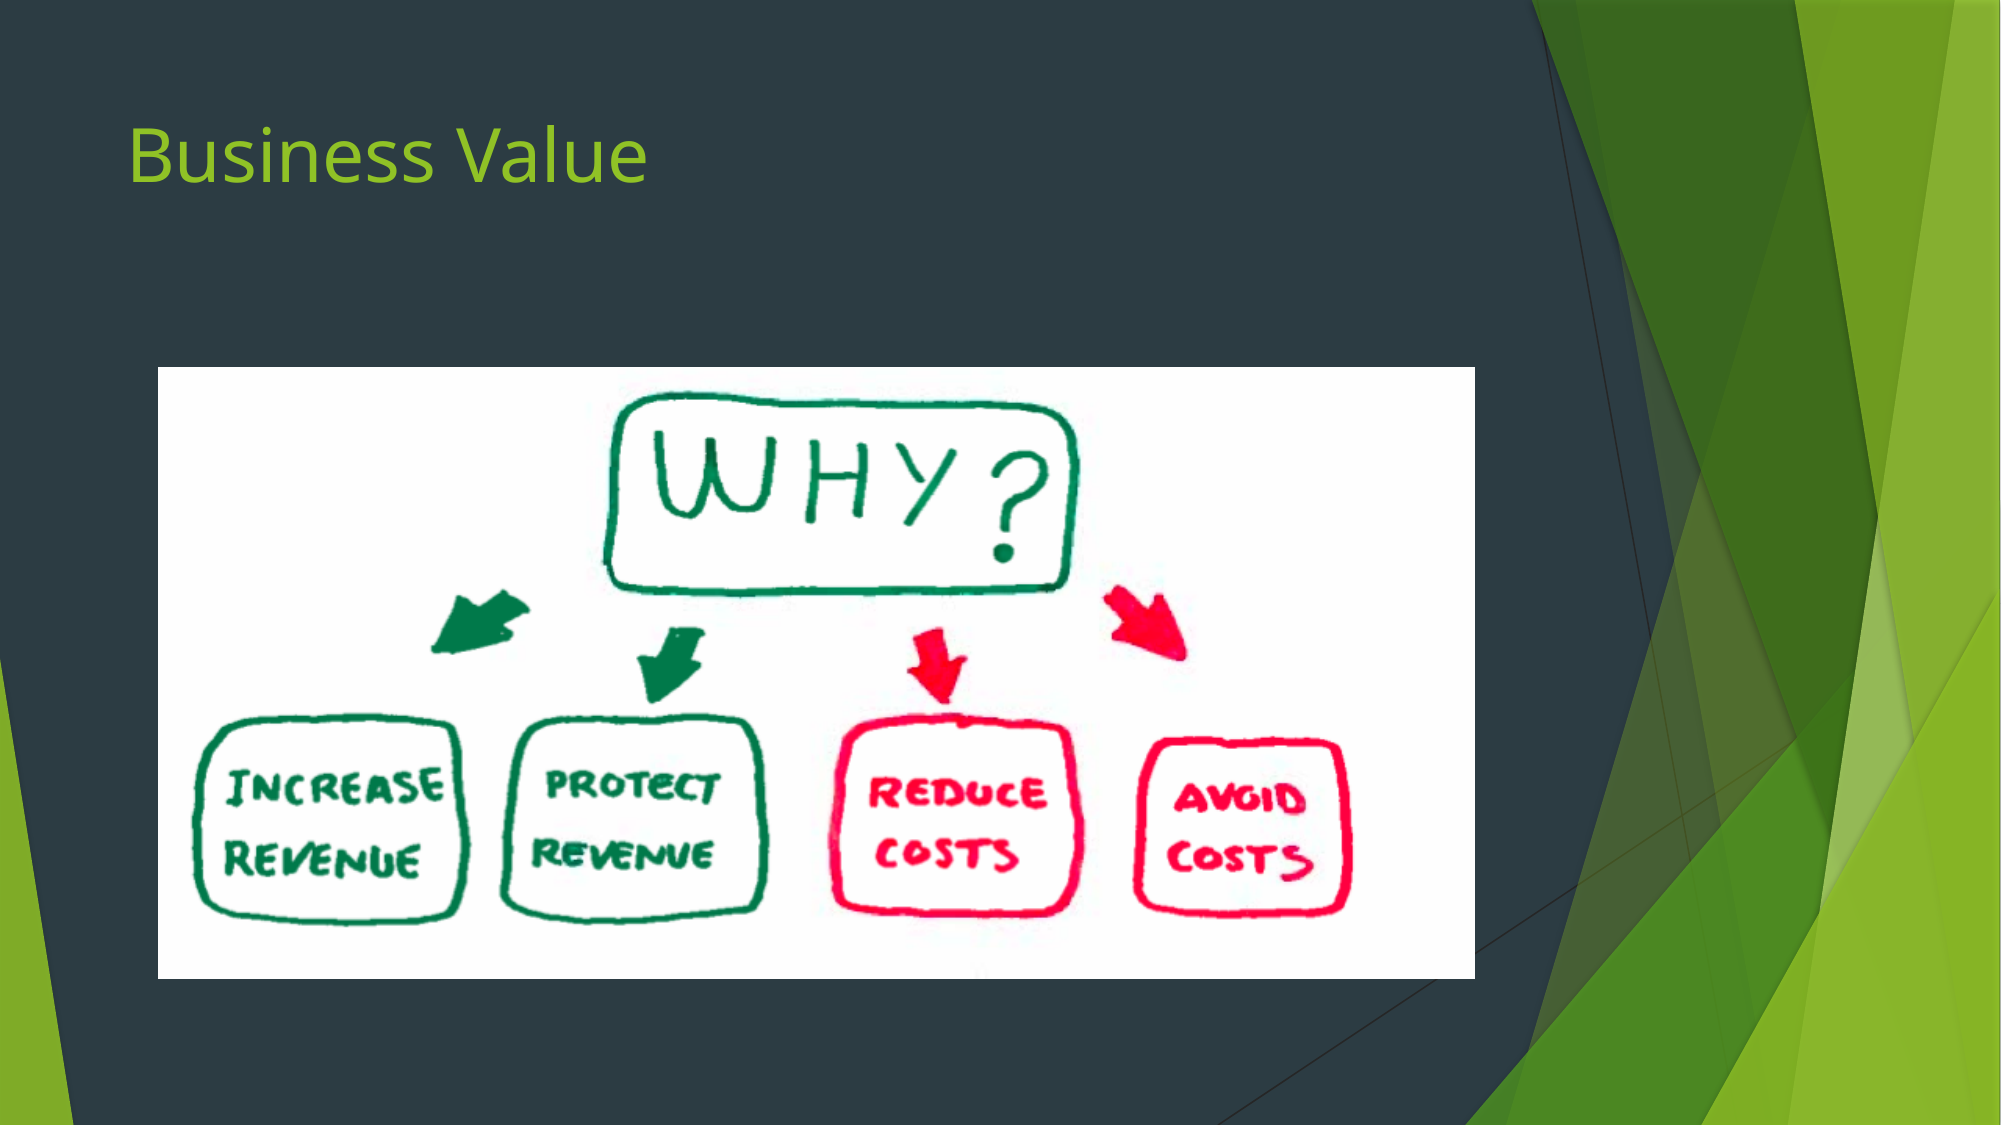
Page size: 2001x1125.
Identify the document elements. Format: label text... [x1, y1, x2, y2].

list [157, 366, 1475, 979]
title Business Value [111, 99, 1522, 317]
